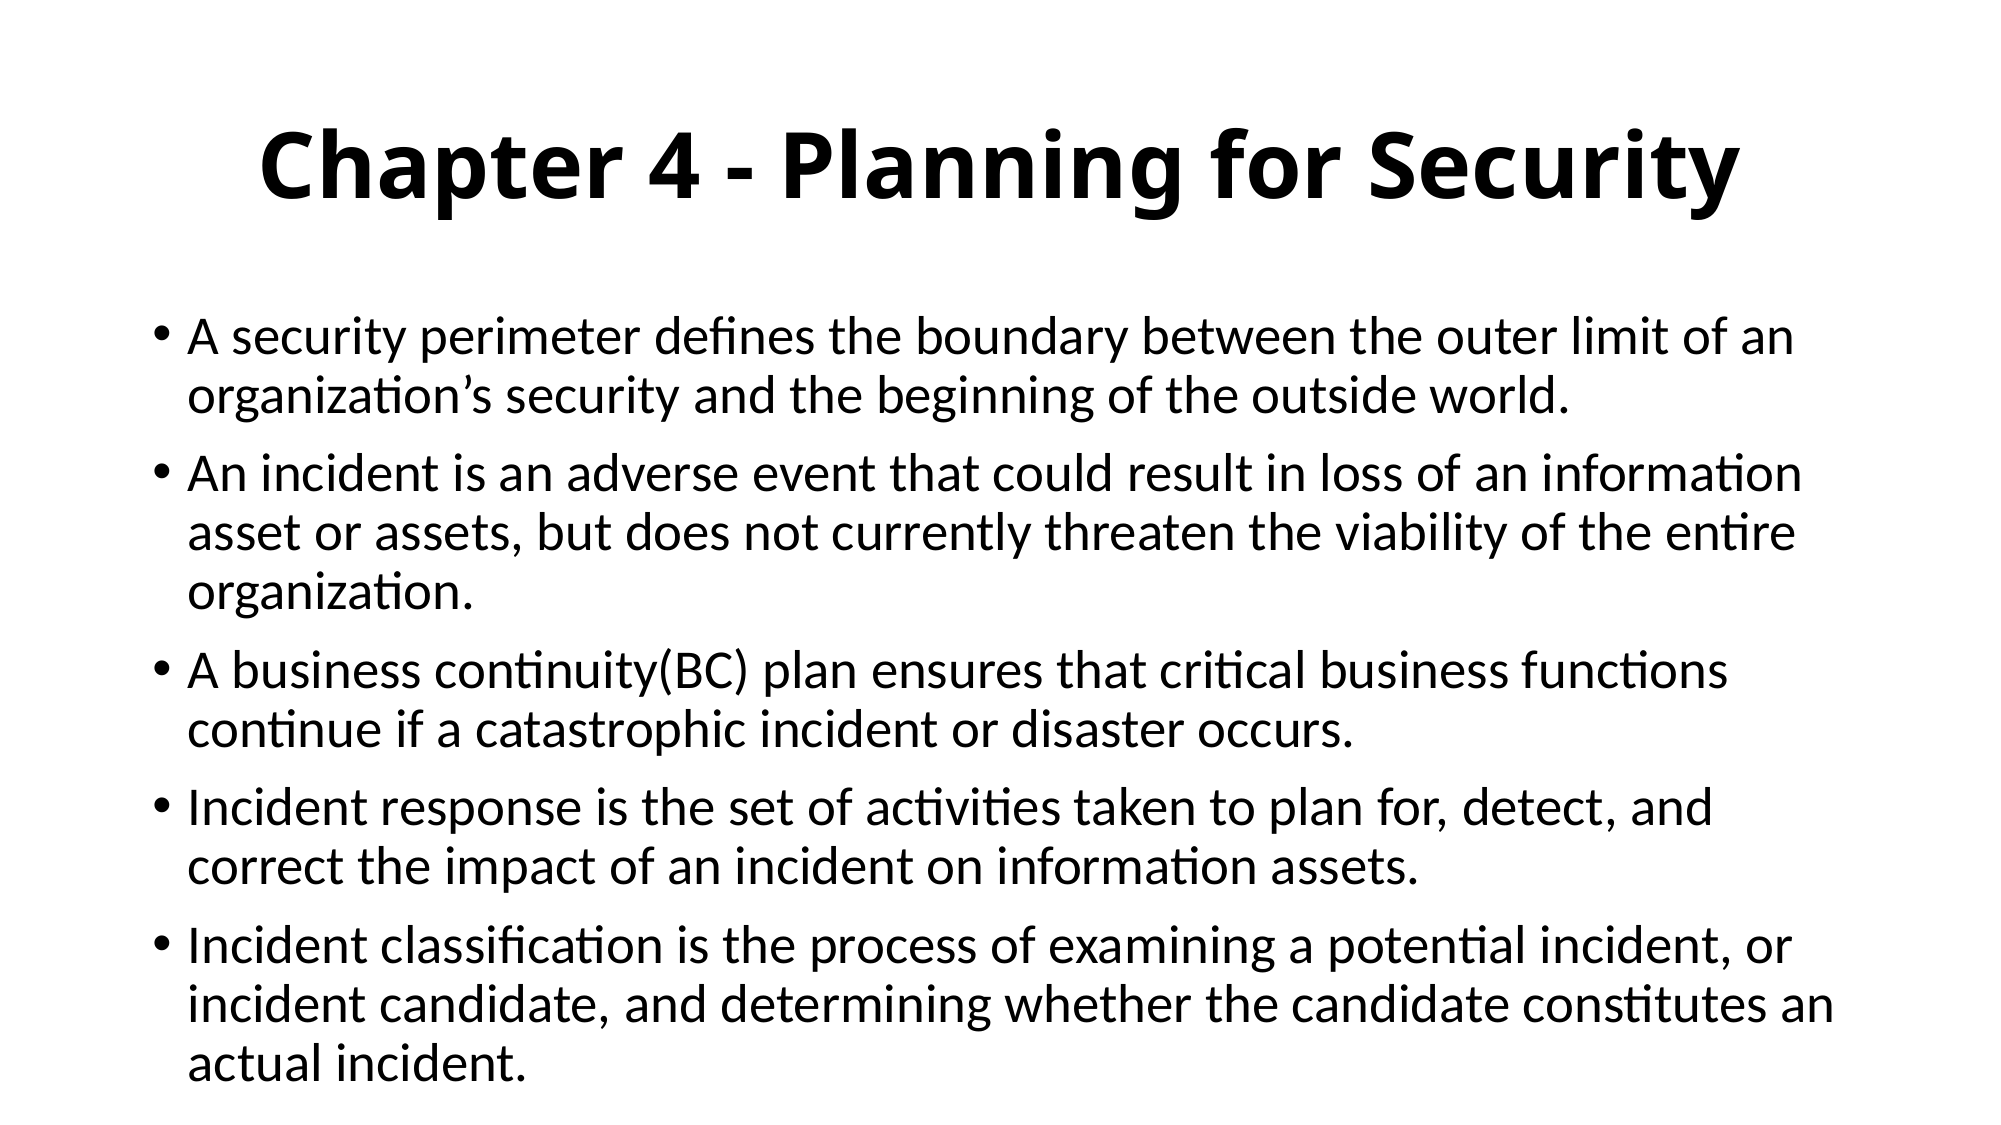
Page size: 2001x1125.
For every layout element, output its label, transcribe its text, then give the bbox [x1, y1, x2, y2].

list A security perimeter defines the boundary between the outer limit of an organization’s security and the beginning of the outside world. An incident is an adverse event that could result in loss of an information asset or assets, but does not currently threaten the viability of the entire organization. A business continuity(BC) plan ensures that critical business functions continue if a catastrophic incident or disaster occurs. Incident response is the set of activities taken to plan for, detect, and correct the impact of an incident on information assets. Incident classification is the process of examining a potential incident, or incident candidate, and determining whether the candidate constitutes an actual incident. [137, 299, 1863, 1108]
title Chapter 4 - Planning for Security [137, 59, 1863, 278]
